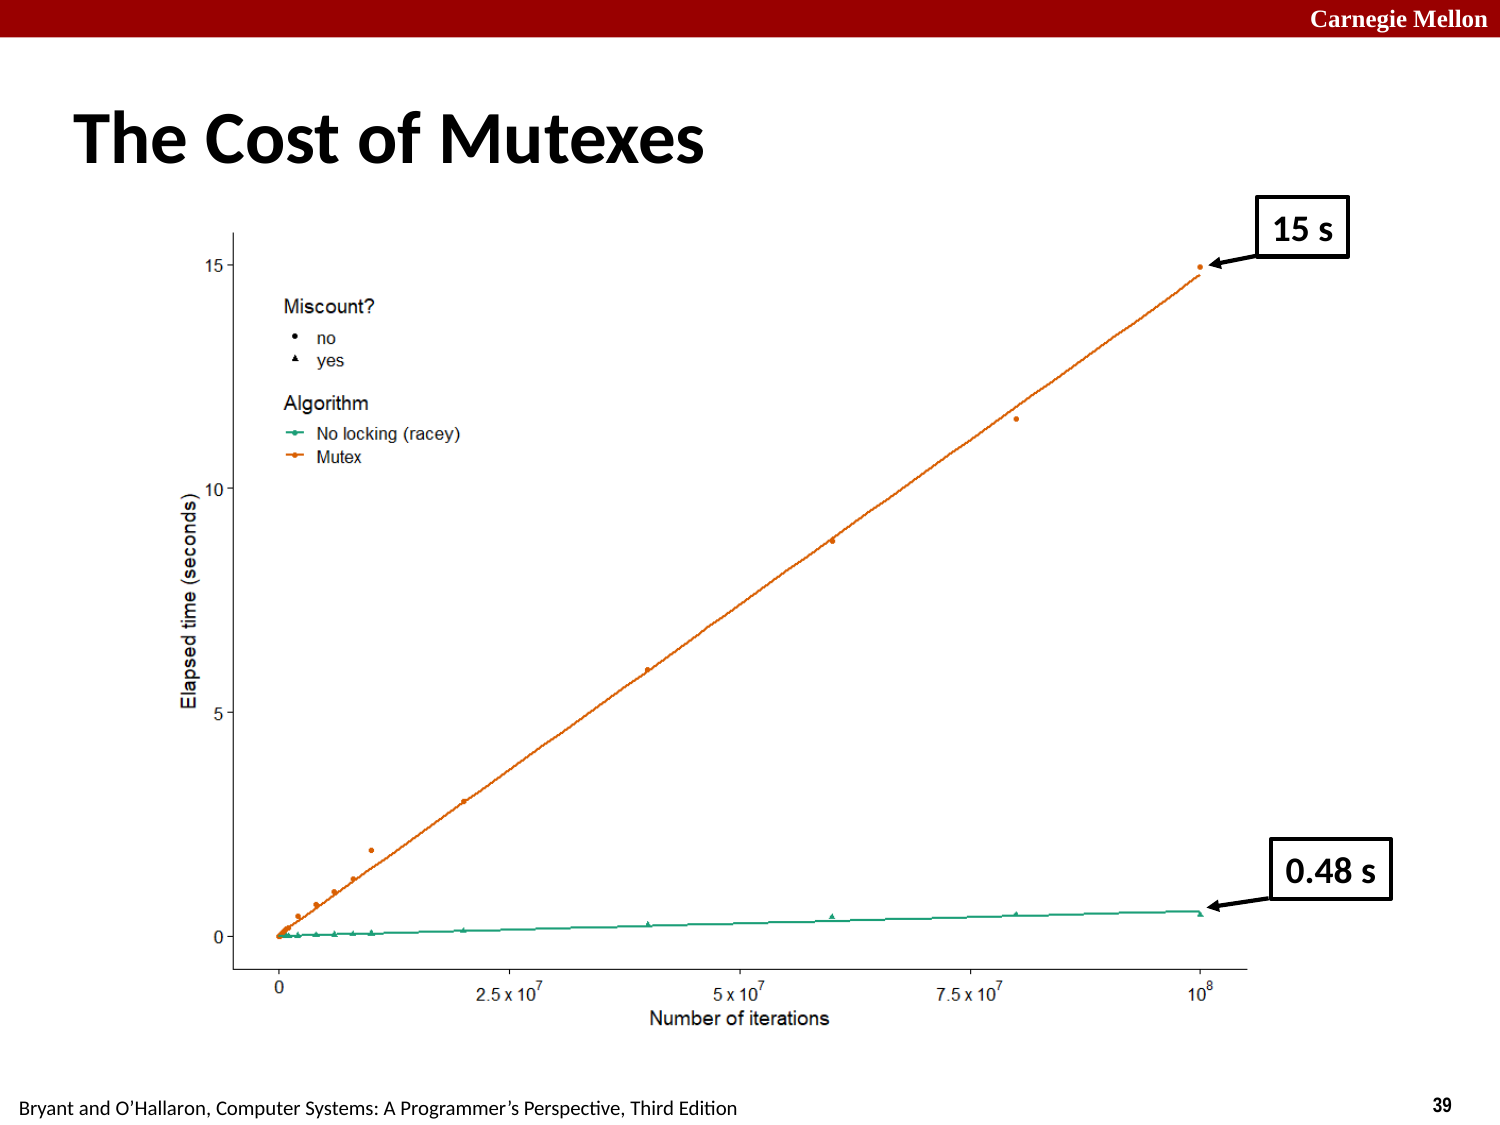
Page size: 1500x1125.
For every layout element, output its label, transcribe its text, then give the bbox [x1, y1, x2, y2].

text_box 0.48 s [1270, 839, 1392, 899]
text_box 15 s [1257, 196, 1349, 257]
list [168, 223, 1257, 1040]
title The Cost of Mutexes [58, 71, 1305, 197]
